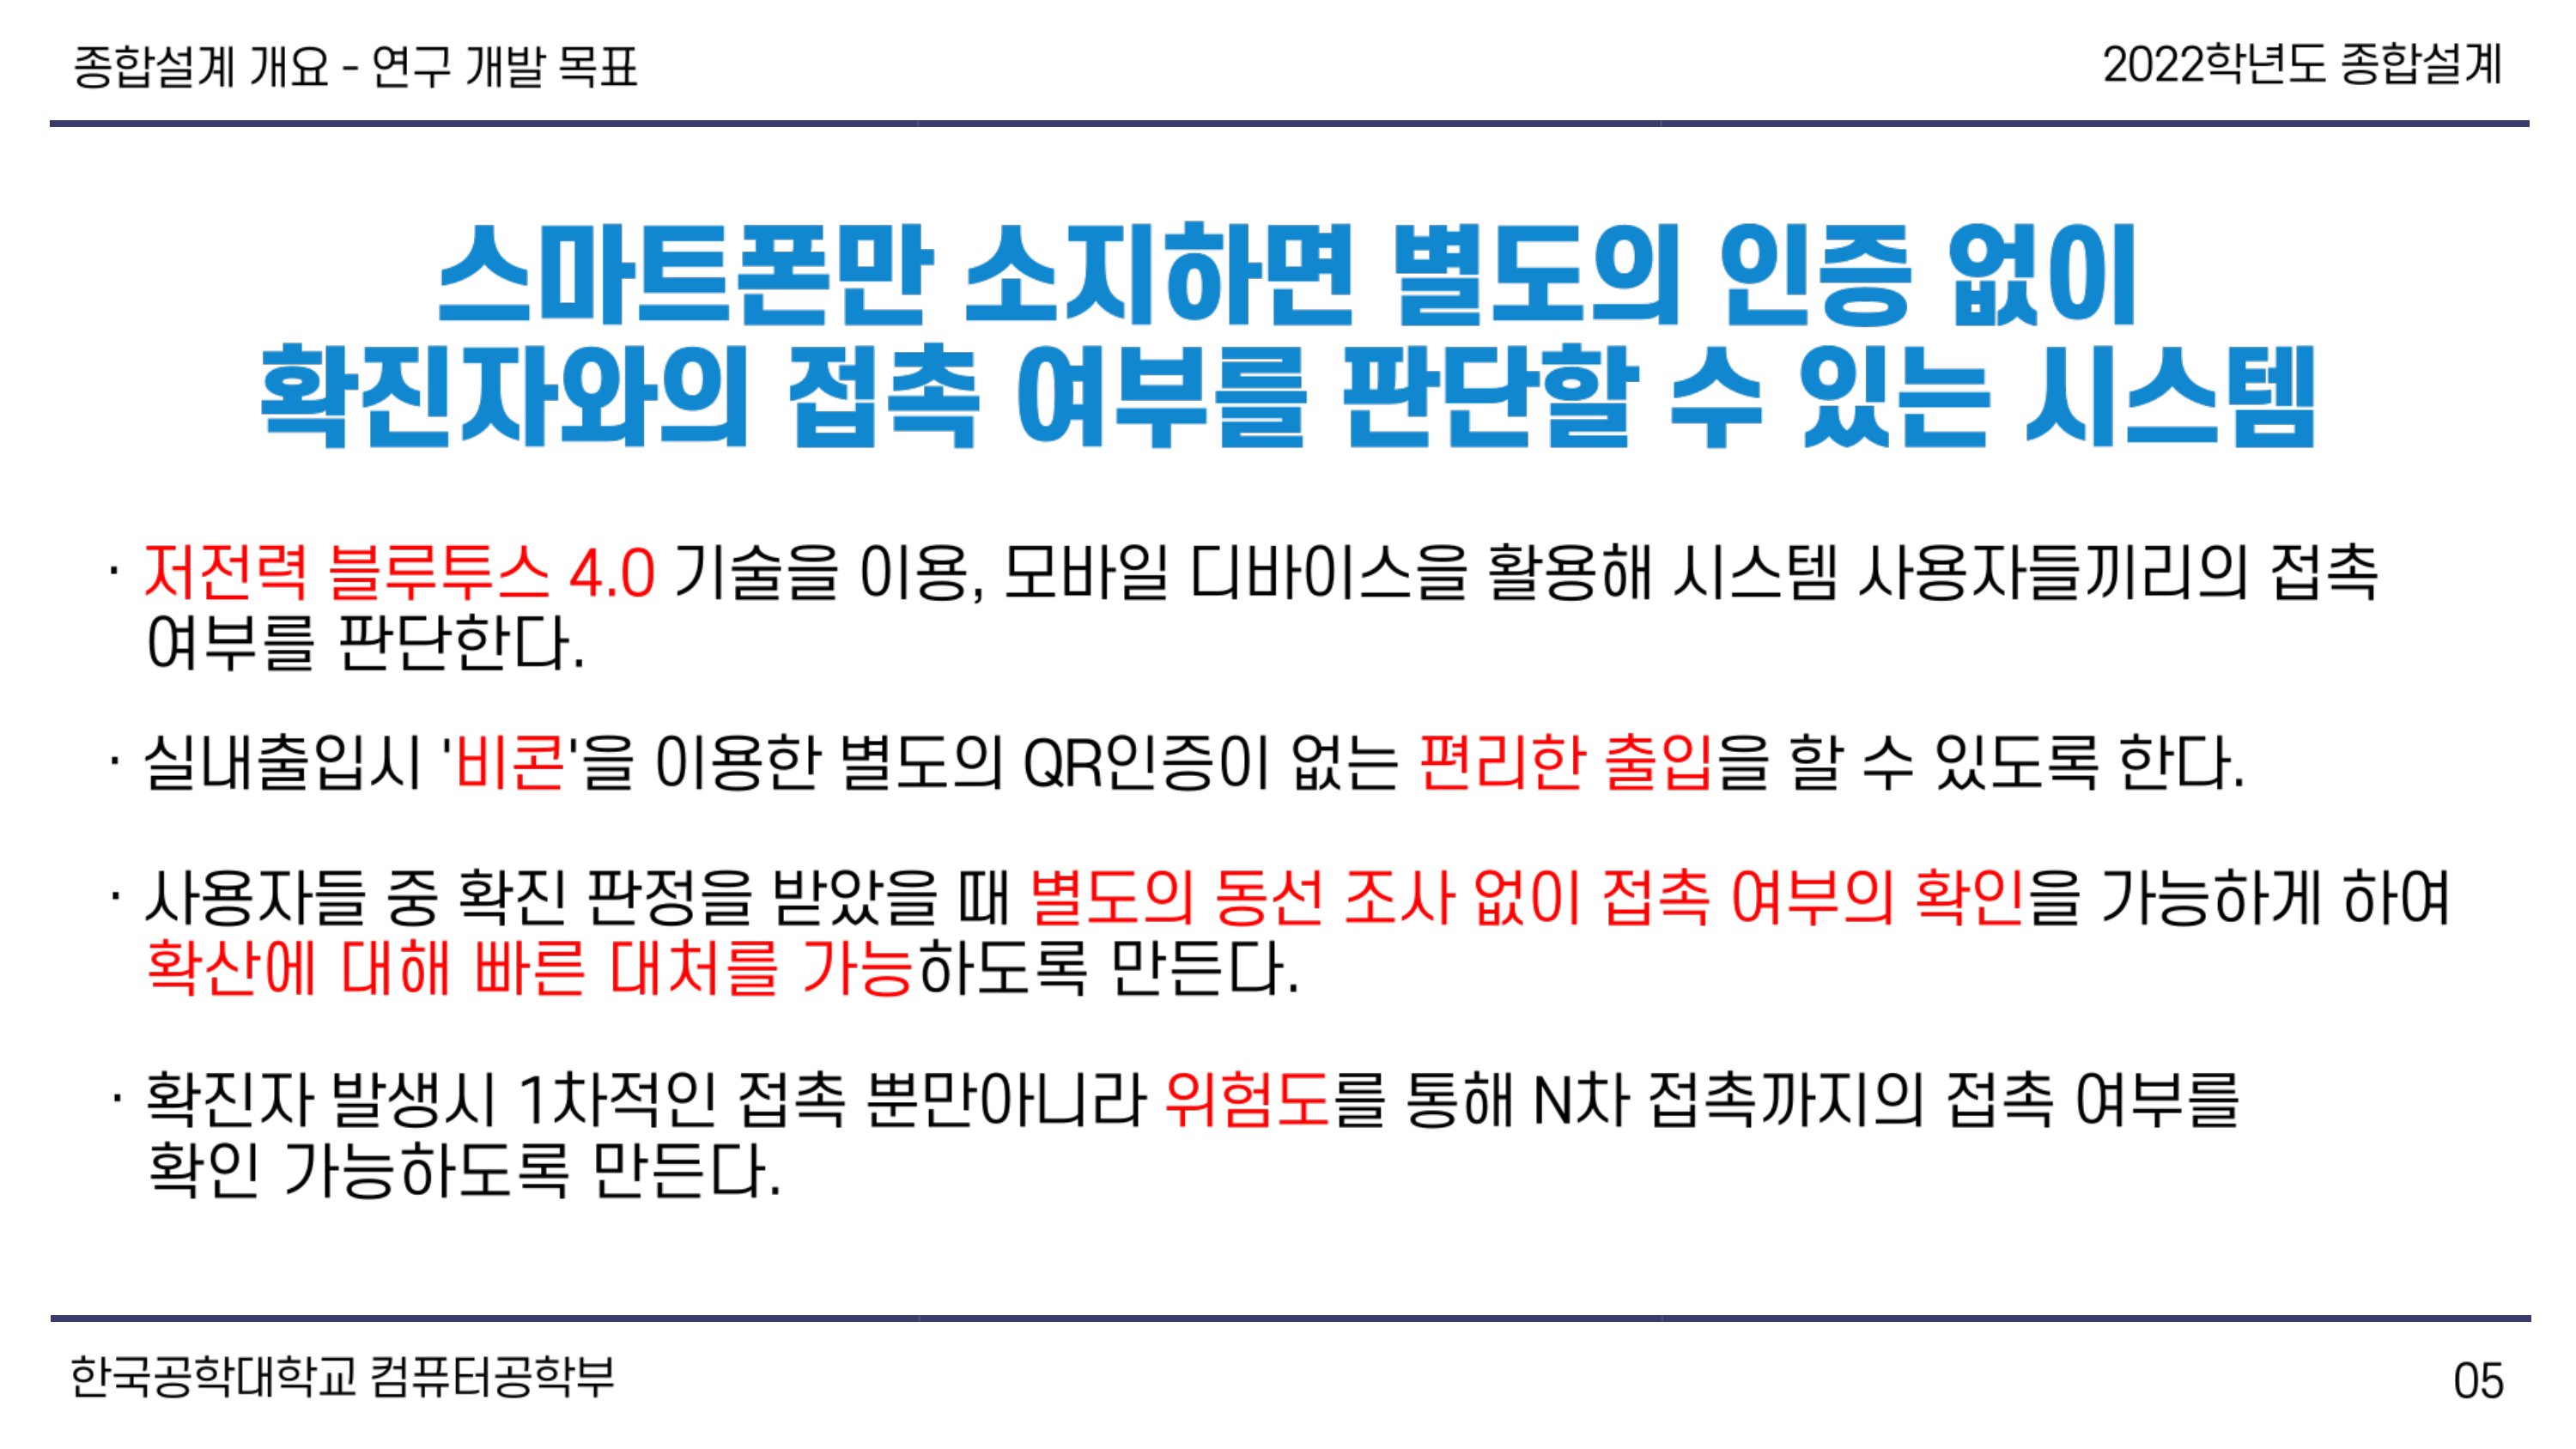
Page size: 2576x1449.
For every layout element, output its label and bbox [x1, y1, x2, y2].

picture [94, 710, 2271, 820]
picture [93, 521, 2406, 699]
picture [2134, 1342, 2525, 1431]
picture [63, 27, 2522, 110]
picture [95, 1047, 2268, 1228]
picture [94, 846, 2476, 1026]
picture [63, 1341, 637, 1420]
text_box [51, 1315, 2531, 1322]
text_box [49, 120, 2530, 127]
picture [55, 184, 2364, 499]
